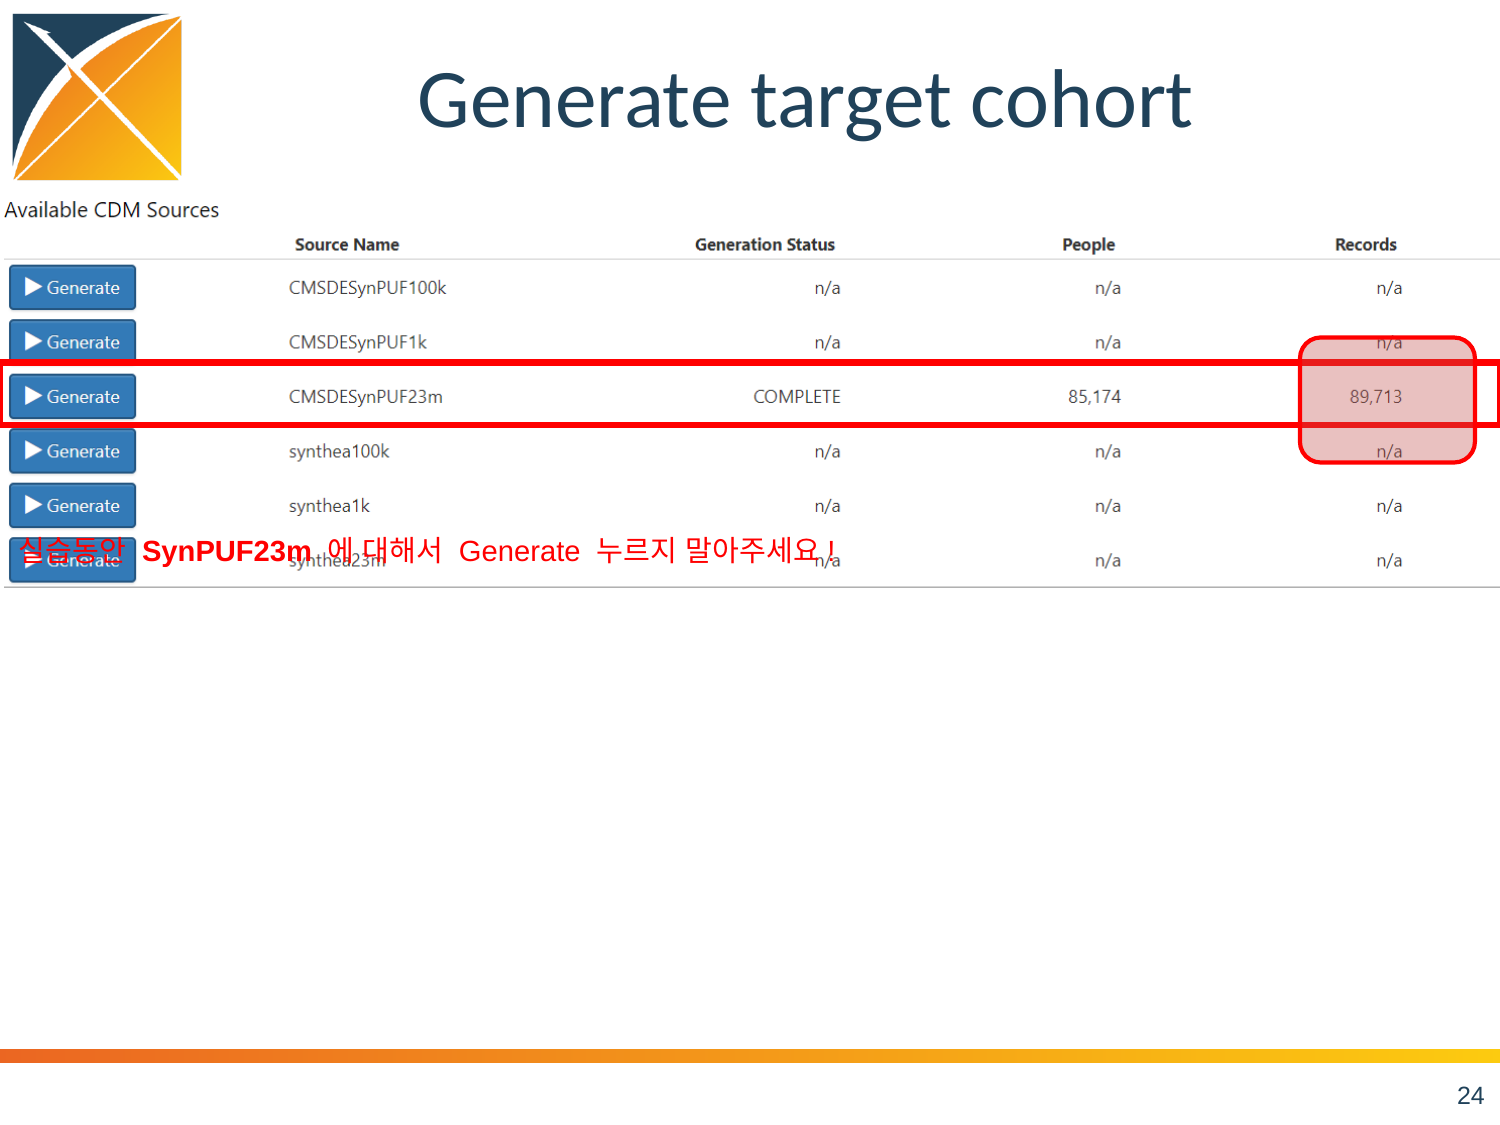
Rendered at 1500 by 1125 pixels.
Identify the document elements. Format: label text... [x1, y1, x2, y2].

slide_number 24 [1149, 1065, 1500, 1125]
title Generate target cohort [187, 24, 1425, 163]
picture [0, 0, 1500, 626]
